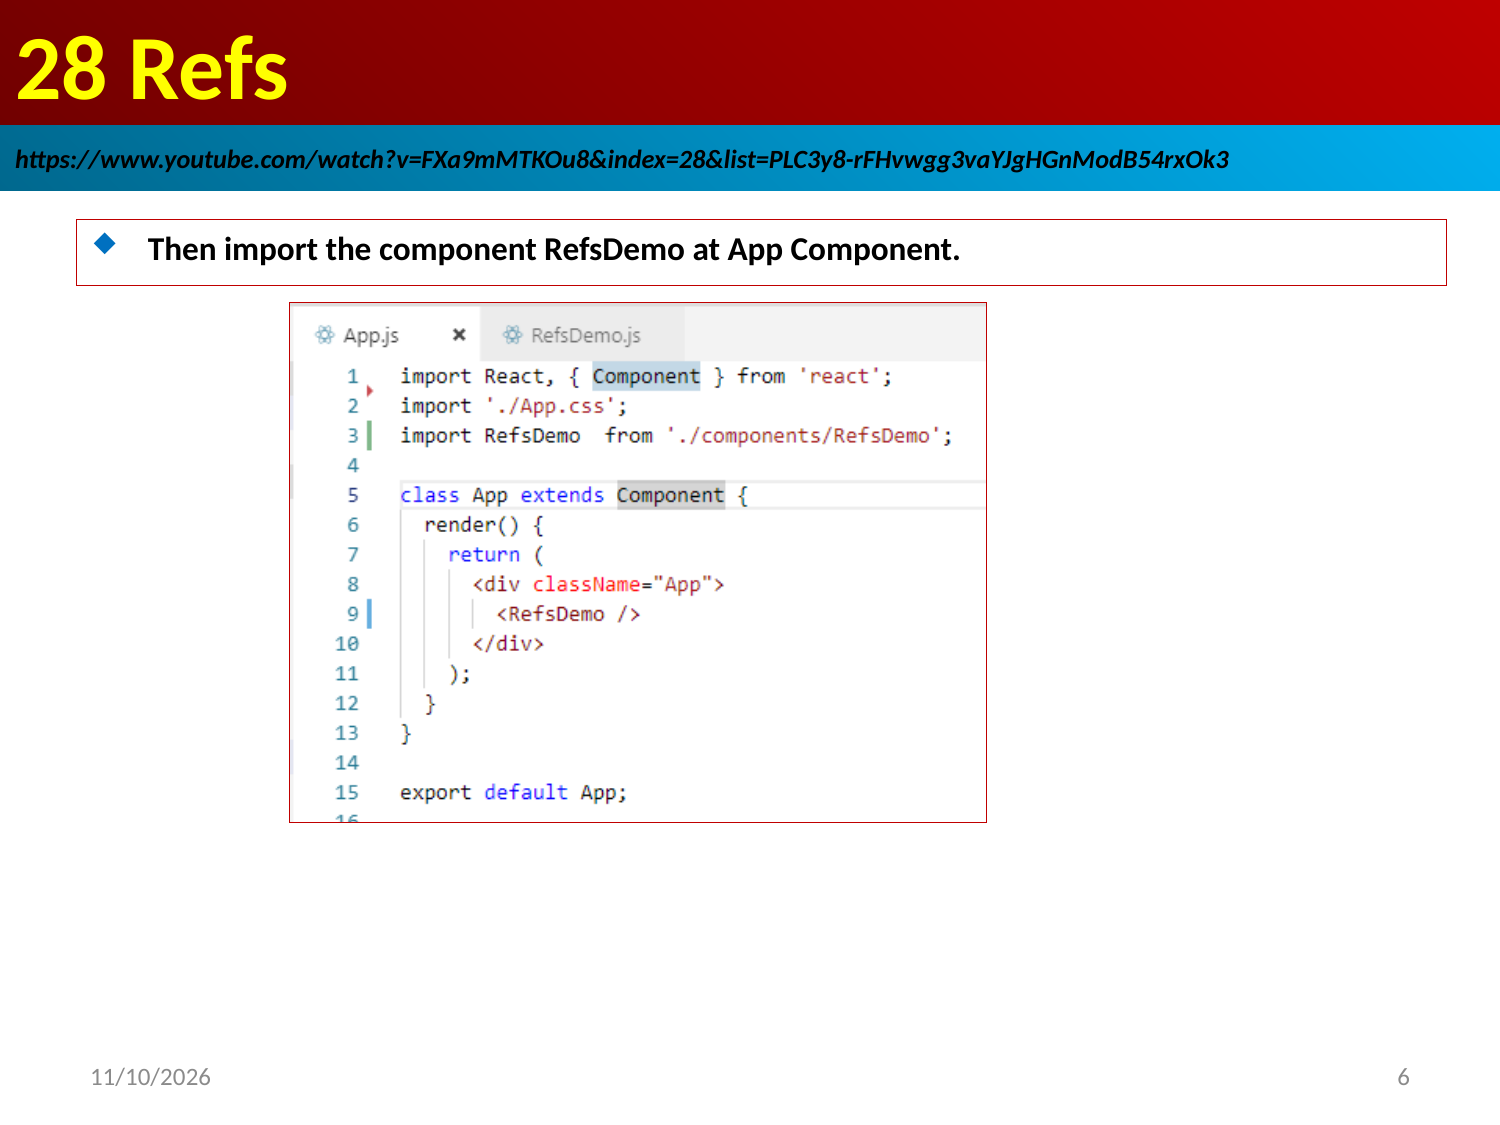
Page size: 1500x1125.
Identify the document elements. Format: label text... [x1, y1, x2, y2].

subtitle Then import the component RefsDemo at App Component. [76, 219, 1447, 286]
title 28 Refs [0, 0, 1500, 125]
text_box https://www.youtube.com/watch?v=FXa9mMTKOu8&index=28&list=PLC3y8-rFHvwgg3vaYJgHGnModB54rxOk3 [0, 125, 1500, 191]
slide_number 6 [1074, 1042, 1425, 1109]
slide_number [75, 1042, 425, 1109]
picture [288, 302, 987, 823]
